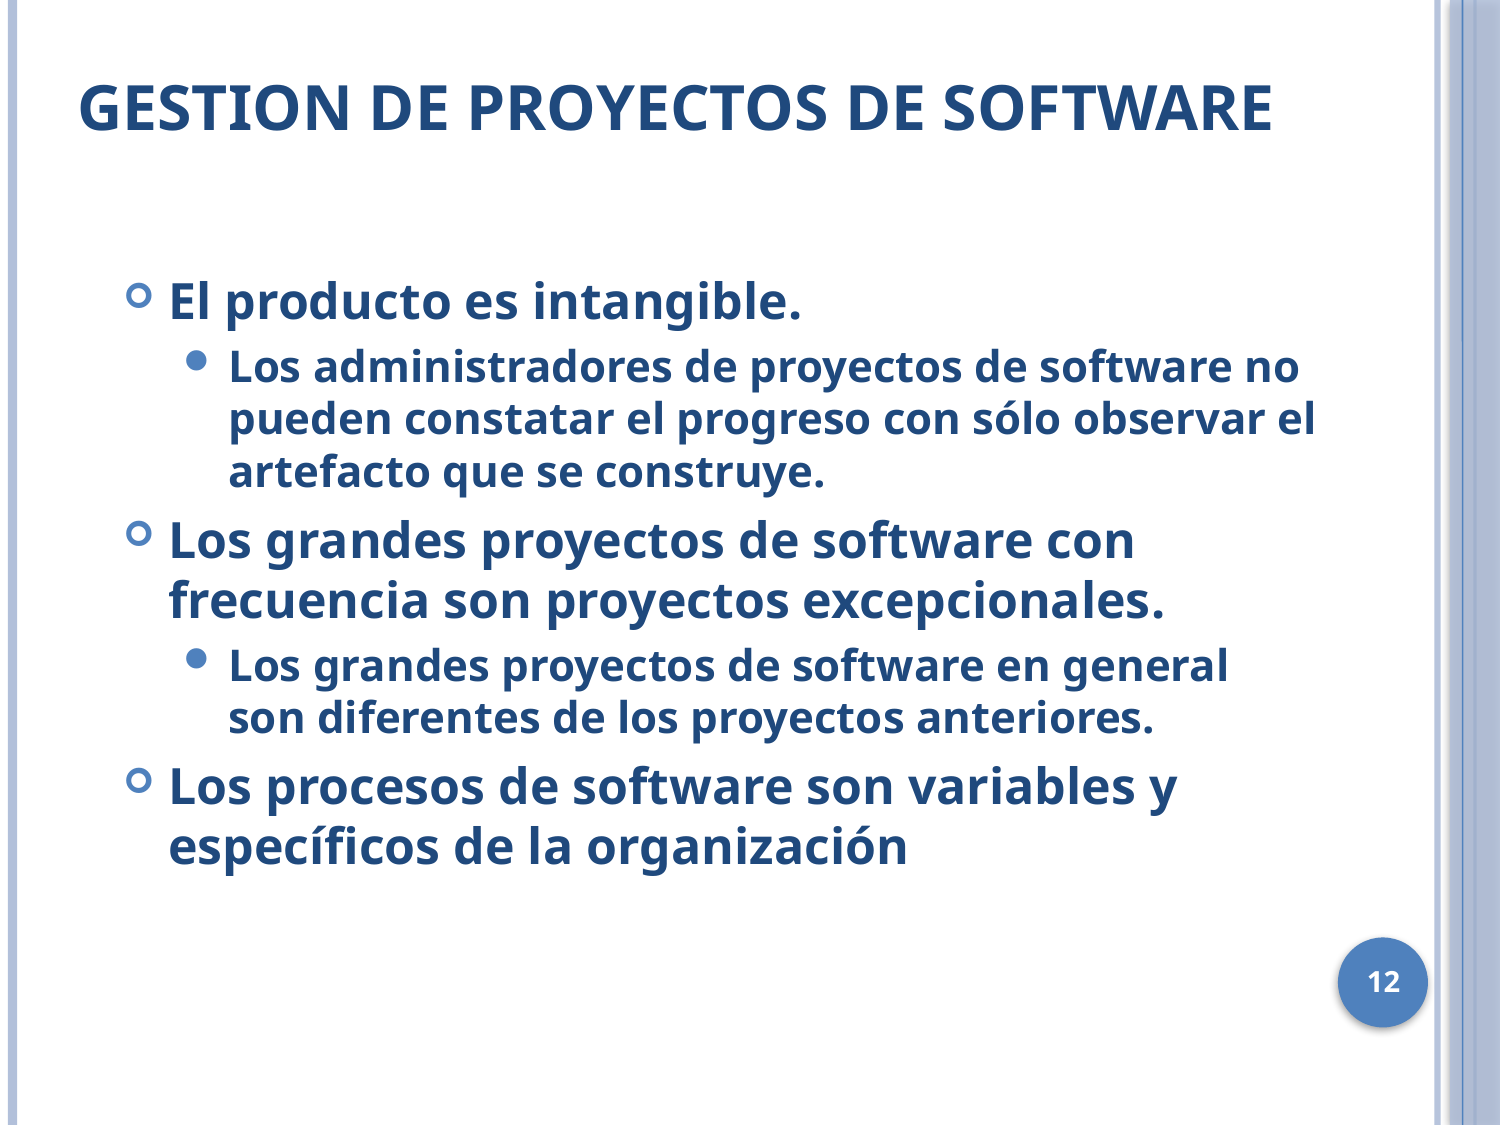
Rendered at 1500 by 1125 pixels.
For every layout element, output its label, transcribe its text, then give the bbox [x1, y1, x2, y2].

title Gestion de proyectos de software [62, 43, 1453, 225]
slide_number 12 [1333, 940, 1434, 1027]
list El producto es intangible. Los administradores de proyectos de software no pueden constatar el progreso con sólo observar el artefacto que se construye. Los grandes proyectos de software con frecuencia son proyectos excepcionales. Los grandes proyectos de software en general son diferentes de los proyectos anteriores. Los procesos de software son variables y específicos de la organización [108, 262, 1334, 941]
